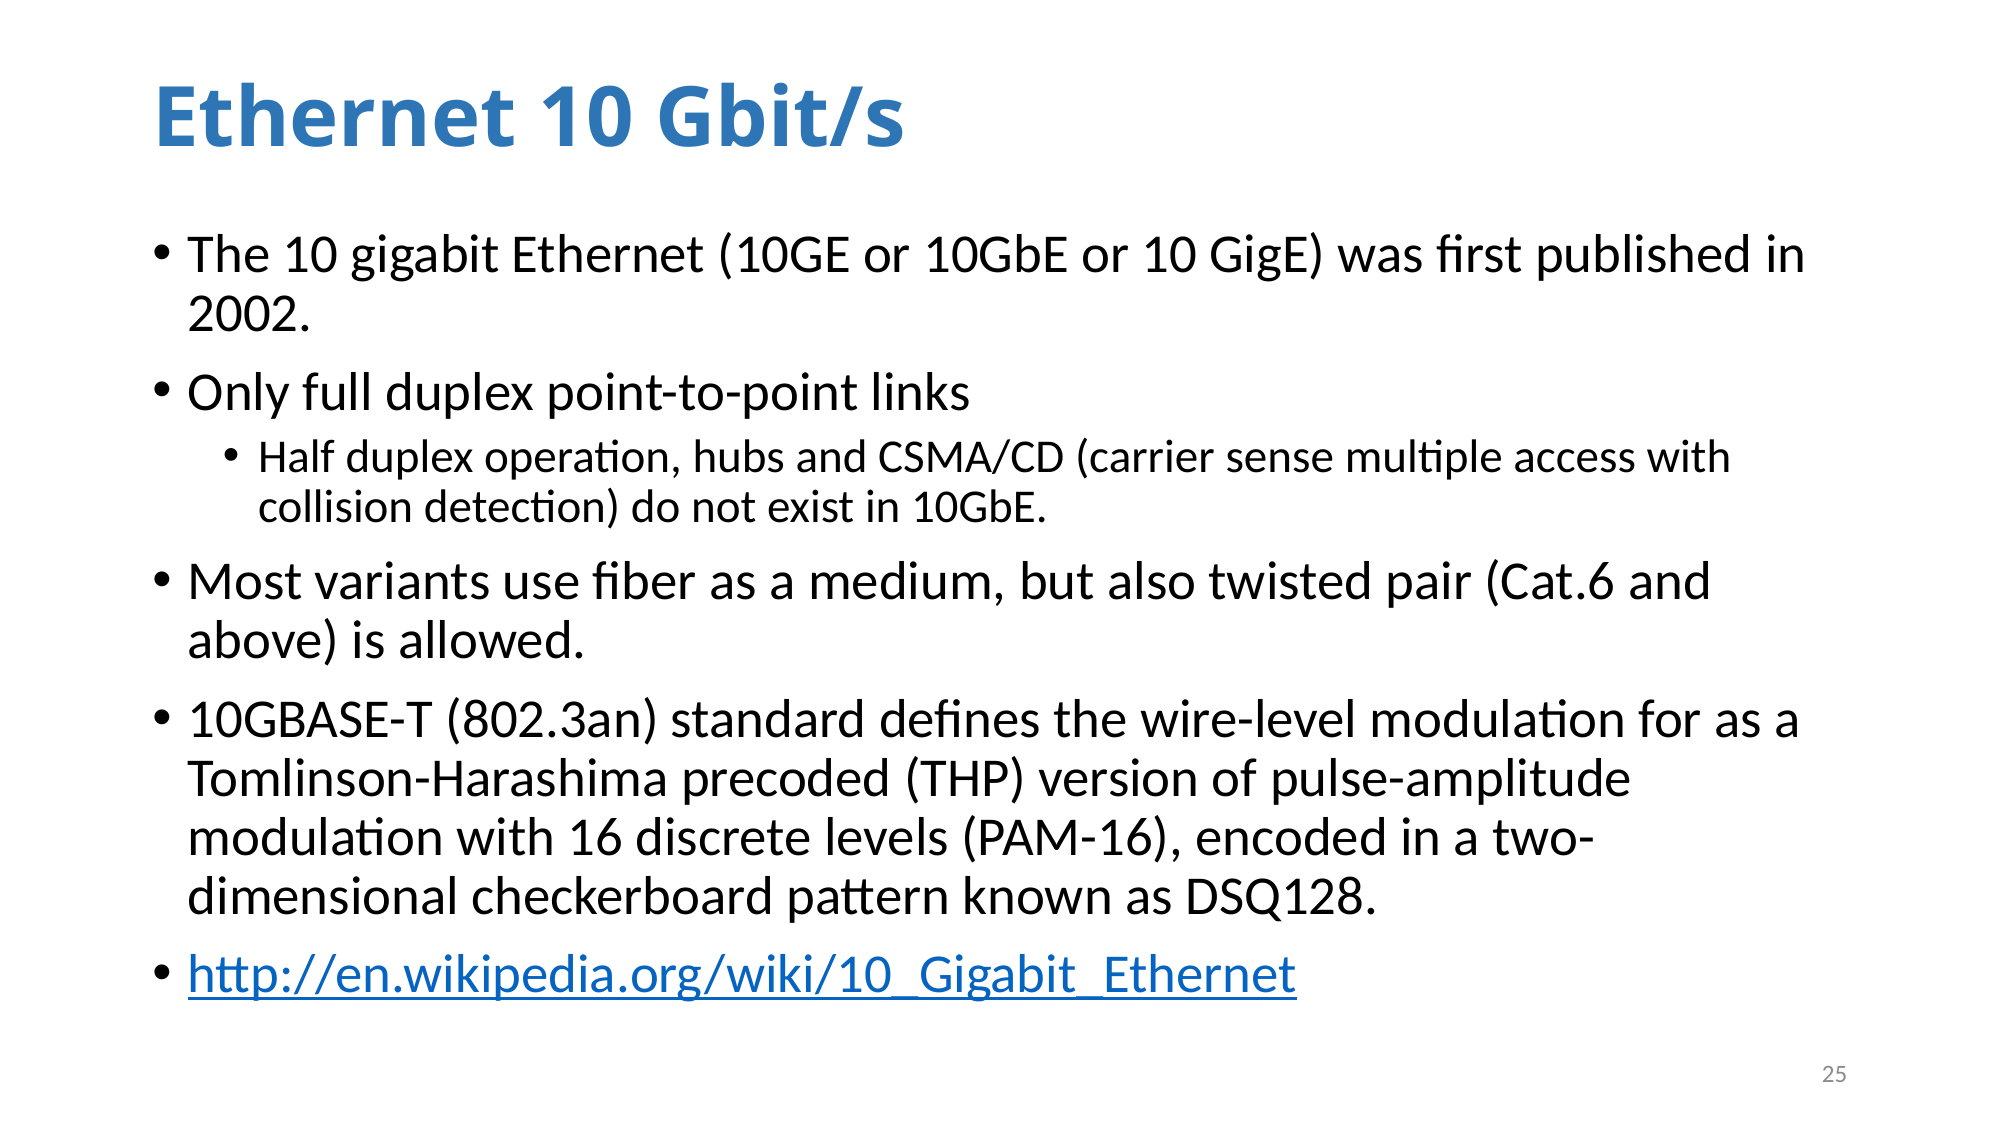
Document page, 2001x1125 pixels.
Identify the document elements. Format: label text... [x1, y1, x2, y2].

title Ethernet 10 Gbit/s [137, 59, 1863, 179]
slide_number 25 [1412, 1042, 1863, 1103]
list The 10 gigabit Ethernet (10GE or 10GbE or 10 GigE) was first published in 2002. Only full duplex point-to-point links Half duplex operation, hubs and CSMA/CD (carrier sense multiple access with collision detection) do not exist in 10GbE. Most variants use fiber as a medium, but also twisted pair (Cat.6 and above) is allowed. 10GBASE-T (802.3an) standard defines the wire-level modulation for as a Tomlinson-Harashima precoded (THP) version of pulse-amplitude modulation with 16 discrete levels (PAM-16), encoded in a two-dimensional checkerboard pattern known as DSQ128. http://en.wikipedia.org/wiki/10_Gigabit_Ethernet [137, 217, 1863, 1014]
